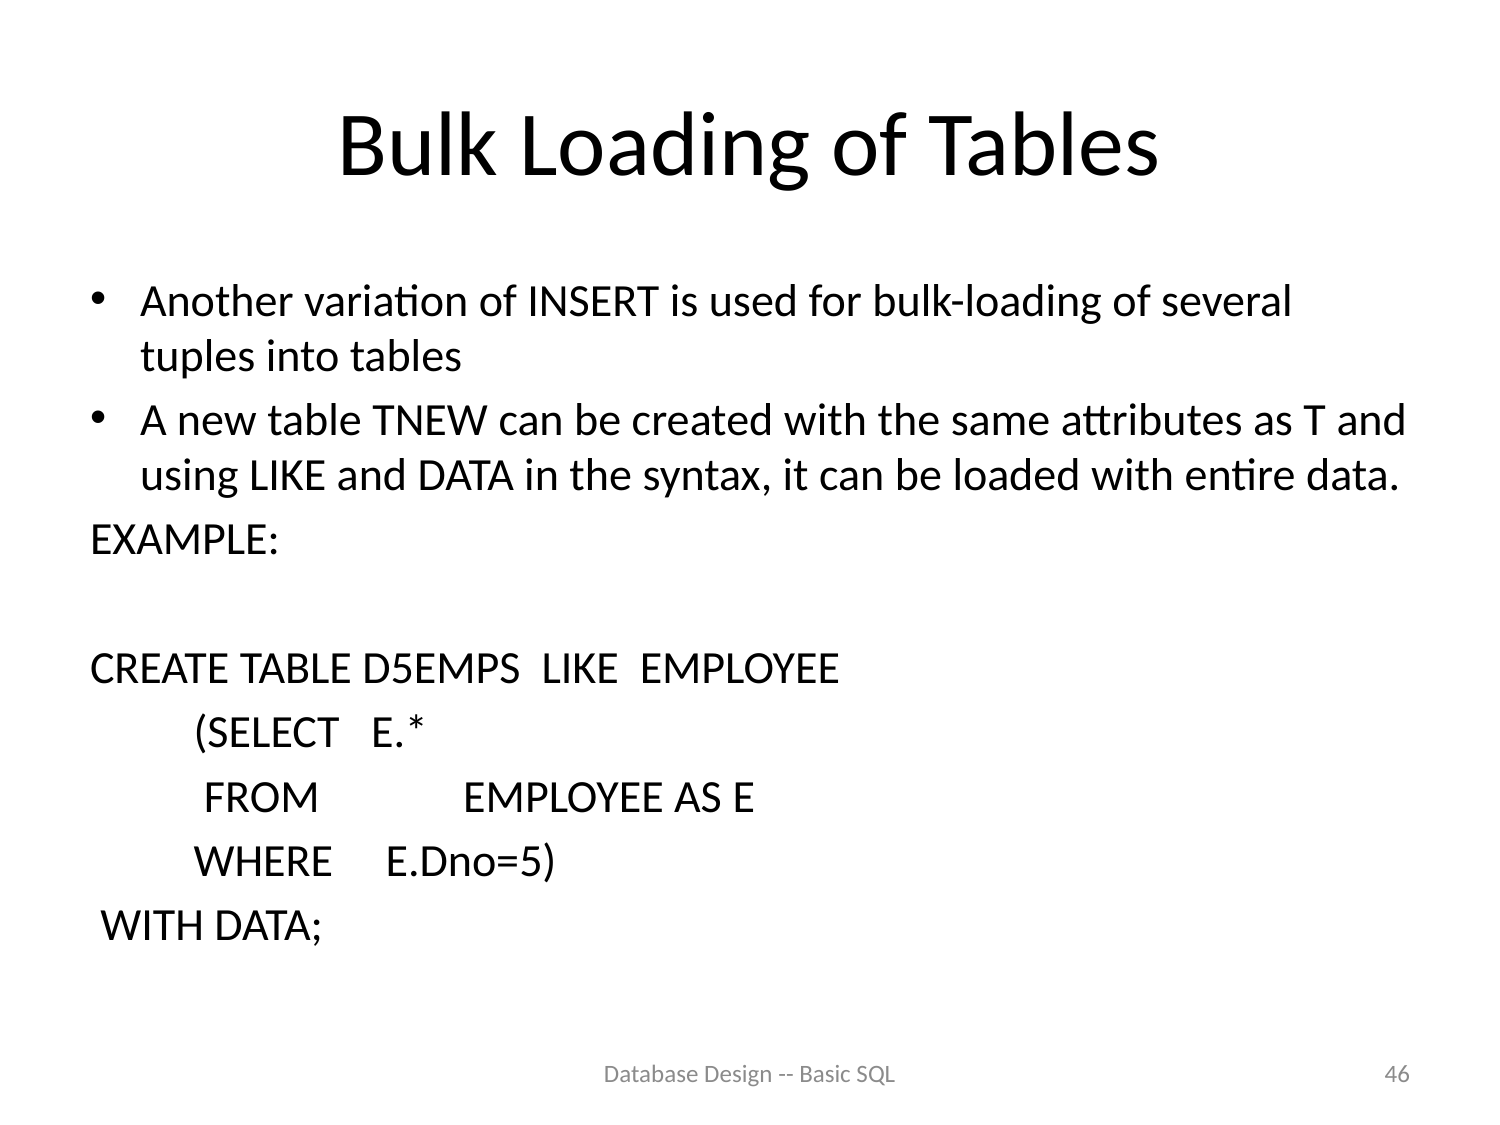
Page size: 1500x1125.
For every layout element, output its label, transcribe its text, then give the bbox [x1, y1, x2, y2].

slide_number 46 [1074, 1042, 1425, 1103]
list Another variation of INSERT is used for bulk-loading of several tuples into tables A new table TNEW can be created with the same attributes as T and using LIKE and DATA in the syntax, it can be loaded with entire data. EXAMPLE: CREATE TABLE D5EMPS LIKE EMPLOYEE (SELECT E.* FROM EMPLOYEE AS E WHERE E.Dno=5) WITH DATA; [75, 262, 1425, 1005]
title Bulk Loading of Tables [75, 45, 1425, 233]
footer Database Design -- Basic SQL [512, 1042, 988, 1103]
